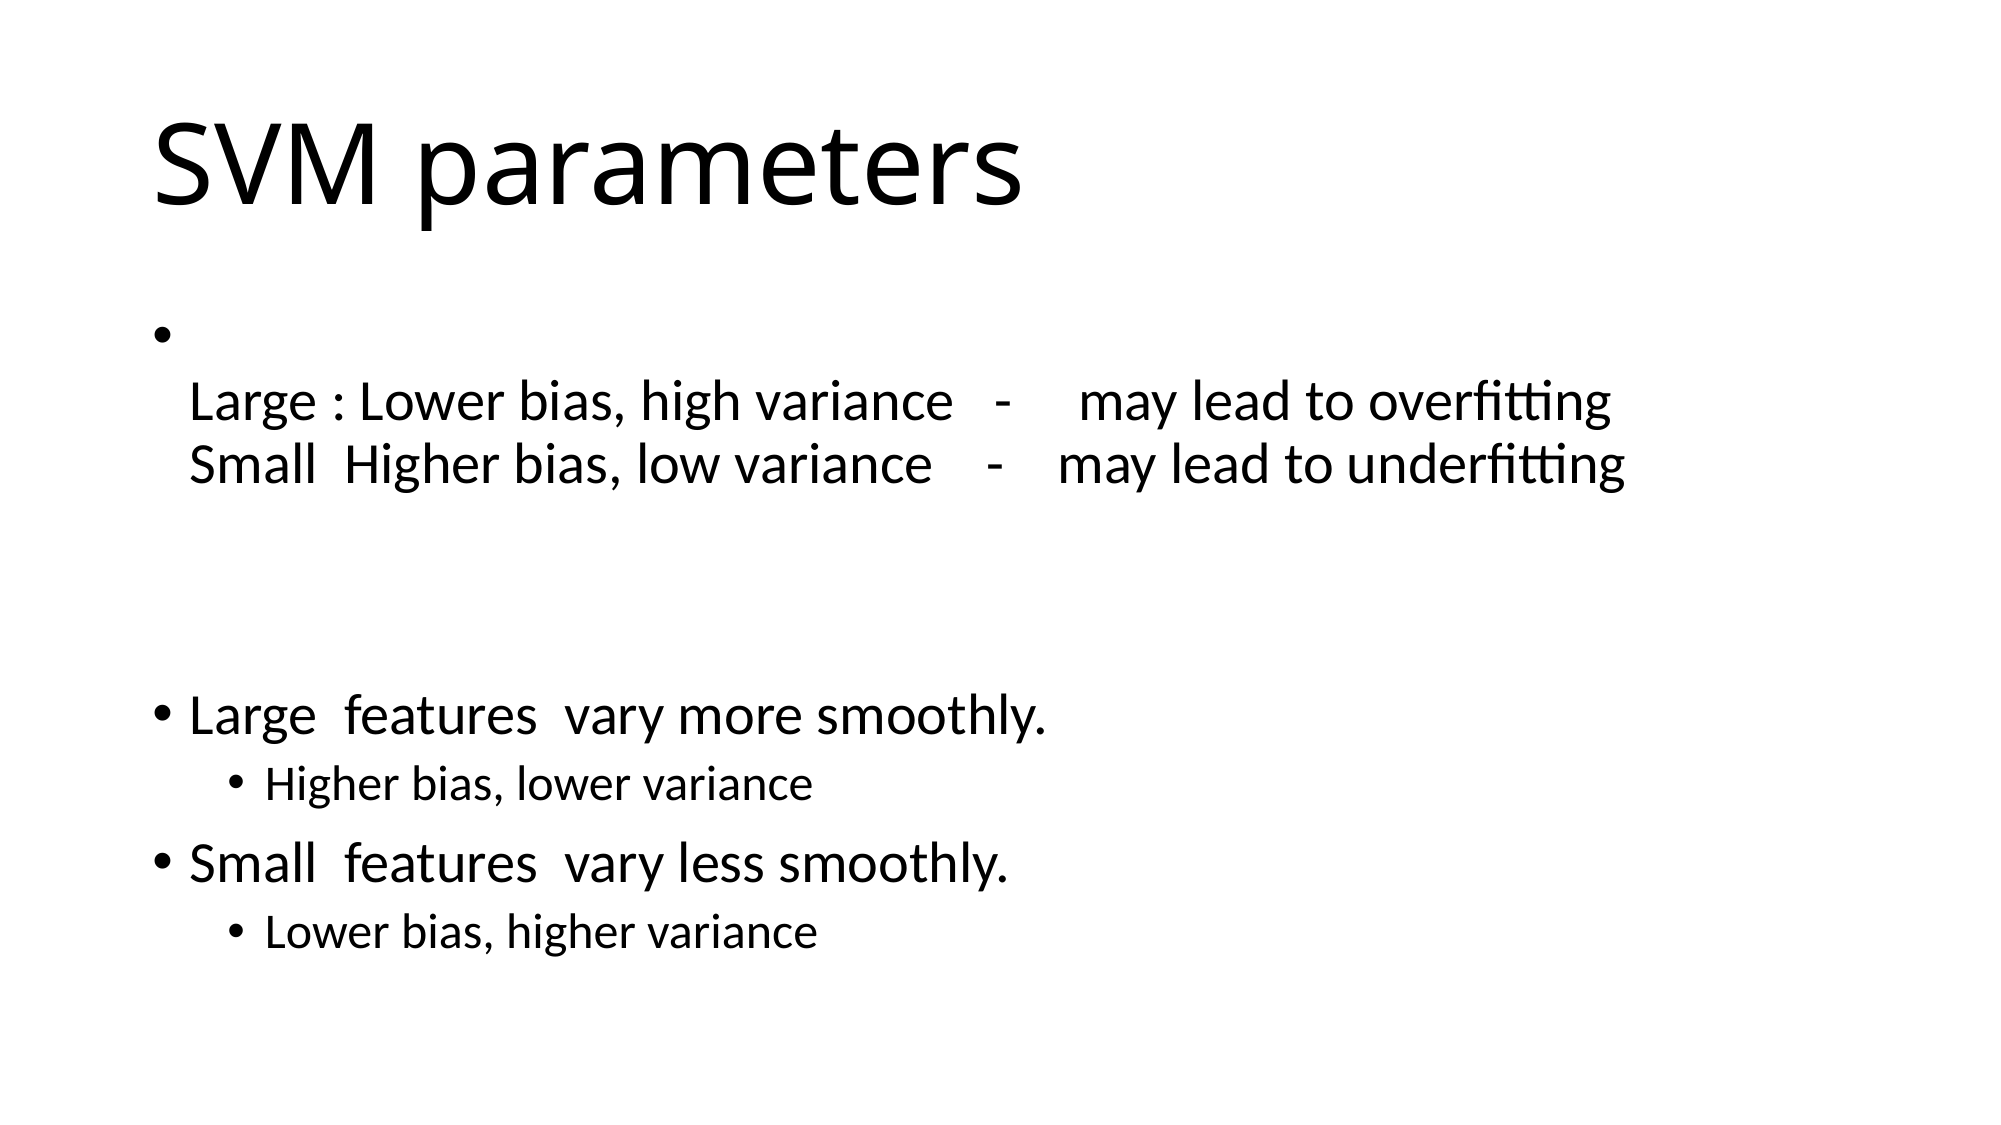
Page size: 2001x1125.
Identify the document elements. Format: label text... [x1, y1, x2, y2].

title SVM parameters [137, 59, 1863, 278]
